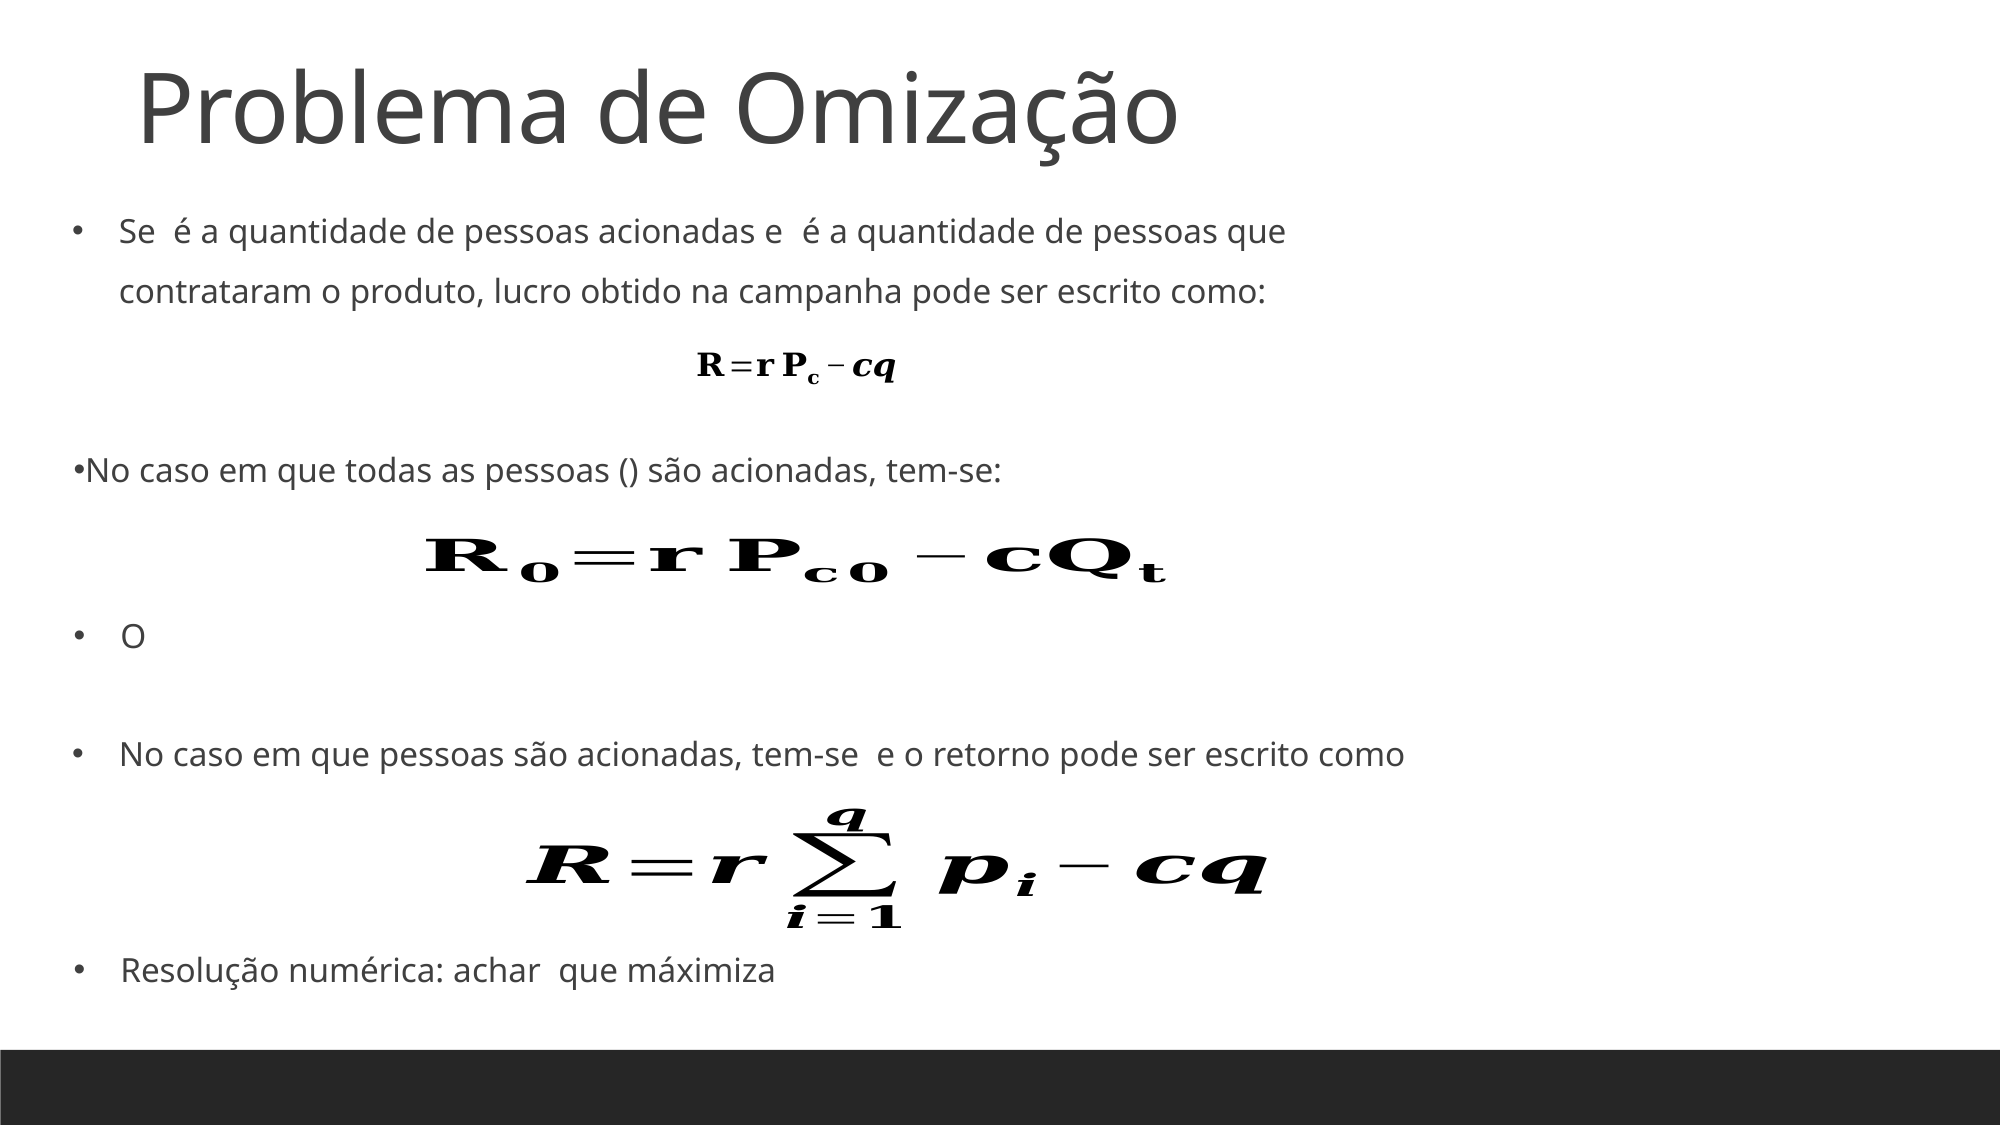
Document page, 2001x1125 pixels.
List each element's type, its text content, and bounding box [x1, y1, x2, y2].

text_box [57, 181, 1666, 266]
text_box Problema de Omização [120, 51, 1771, 201]
